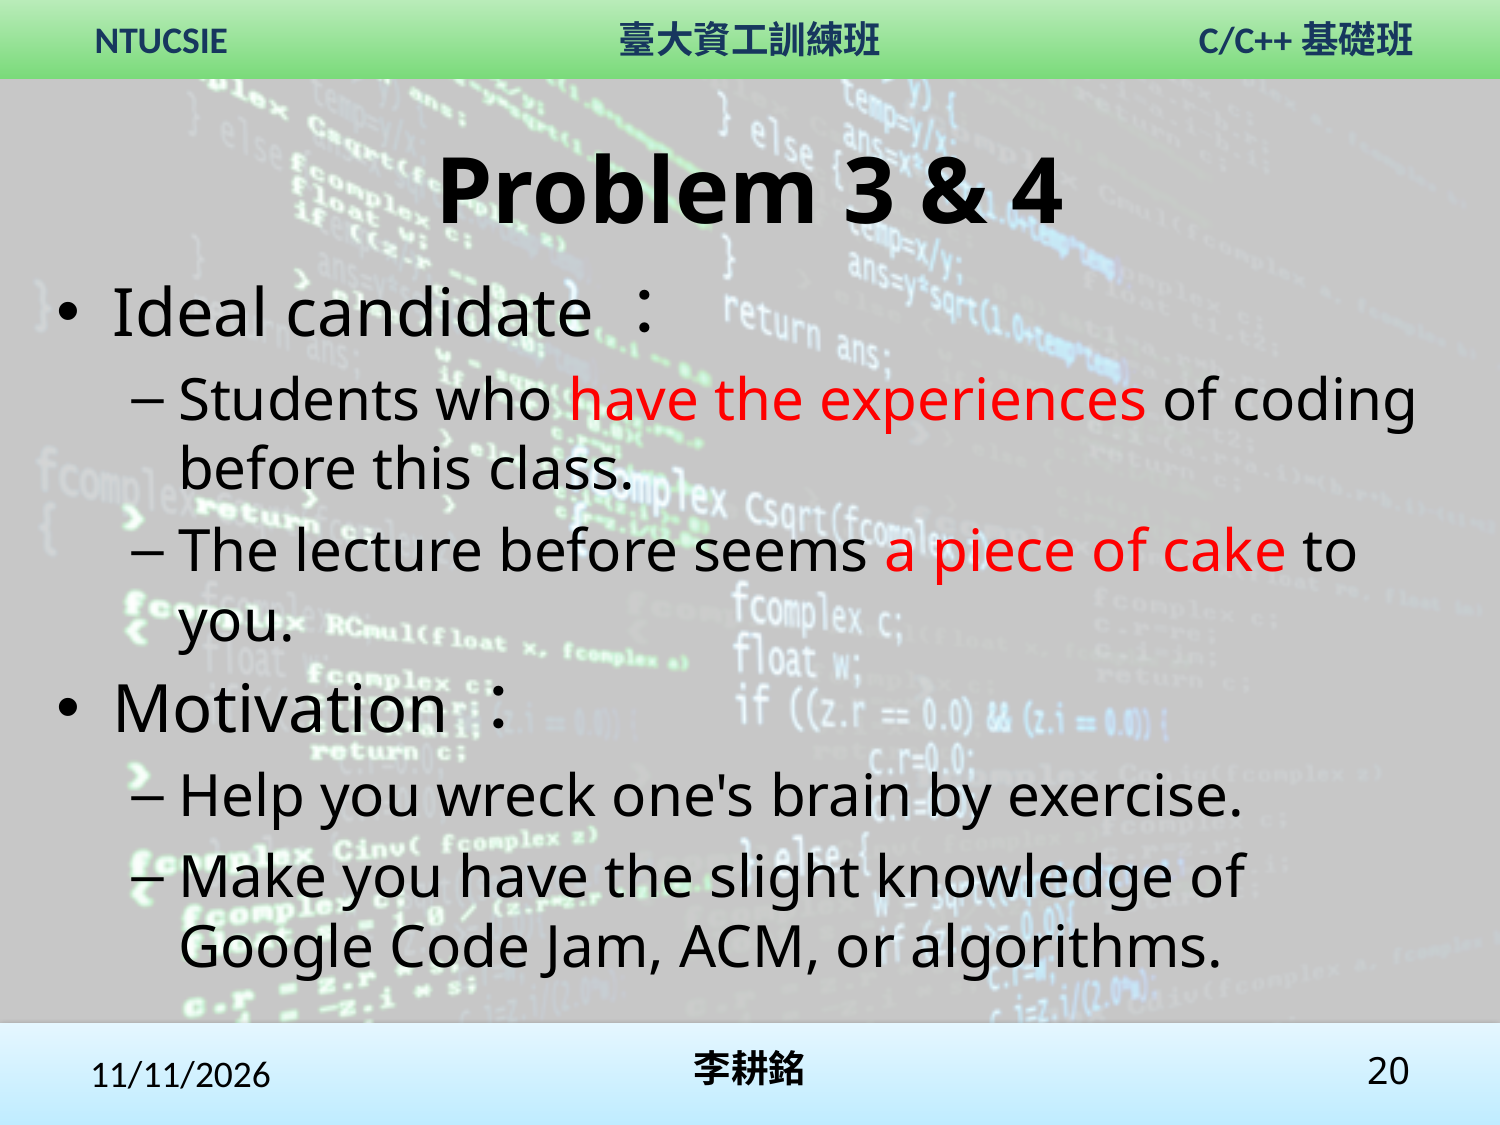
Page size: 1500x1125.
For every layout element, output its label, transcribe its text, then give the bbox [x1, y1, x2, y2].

list Ideal candidate： Students who have the experiences of coding before this class. The lecture before seems a piece of cake to you. Motivation： Help you wreck one's brain by exercise. Make you have the slight knowledge of Google Code Jam, ACM, or algorithms. [41, 262, 1459, 1005]
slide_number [75, 1042, 425, 1103]
slide_number 20 [1074, 1042, 1425, 1103]
footer 李耕銘 [512, 1042, 988, 1103]
title Problem 3 & 4 [75, 93, 1425, 262]
